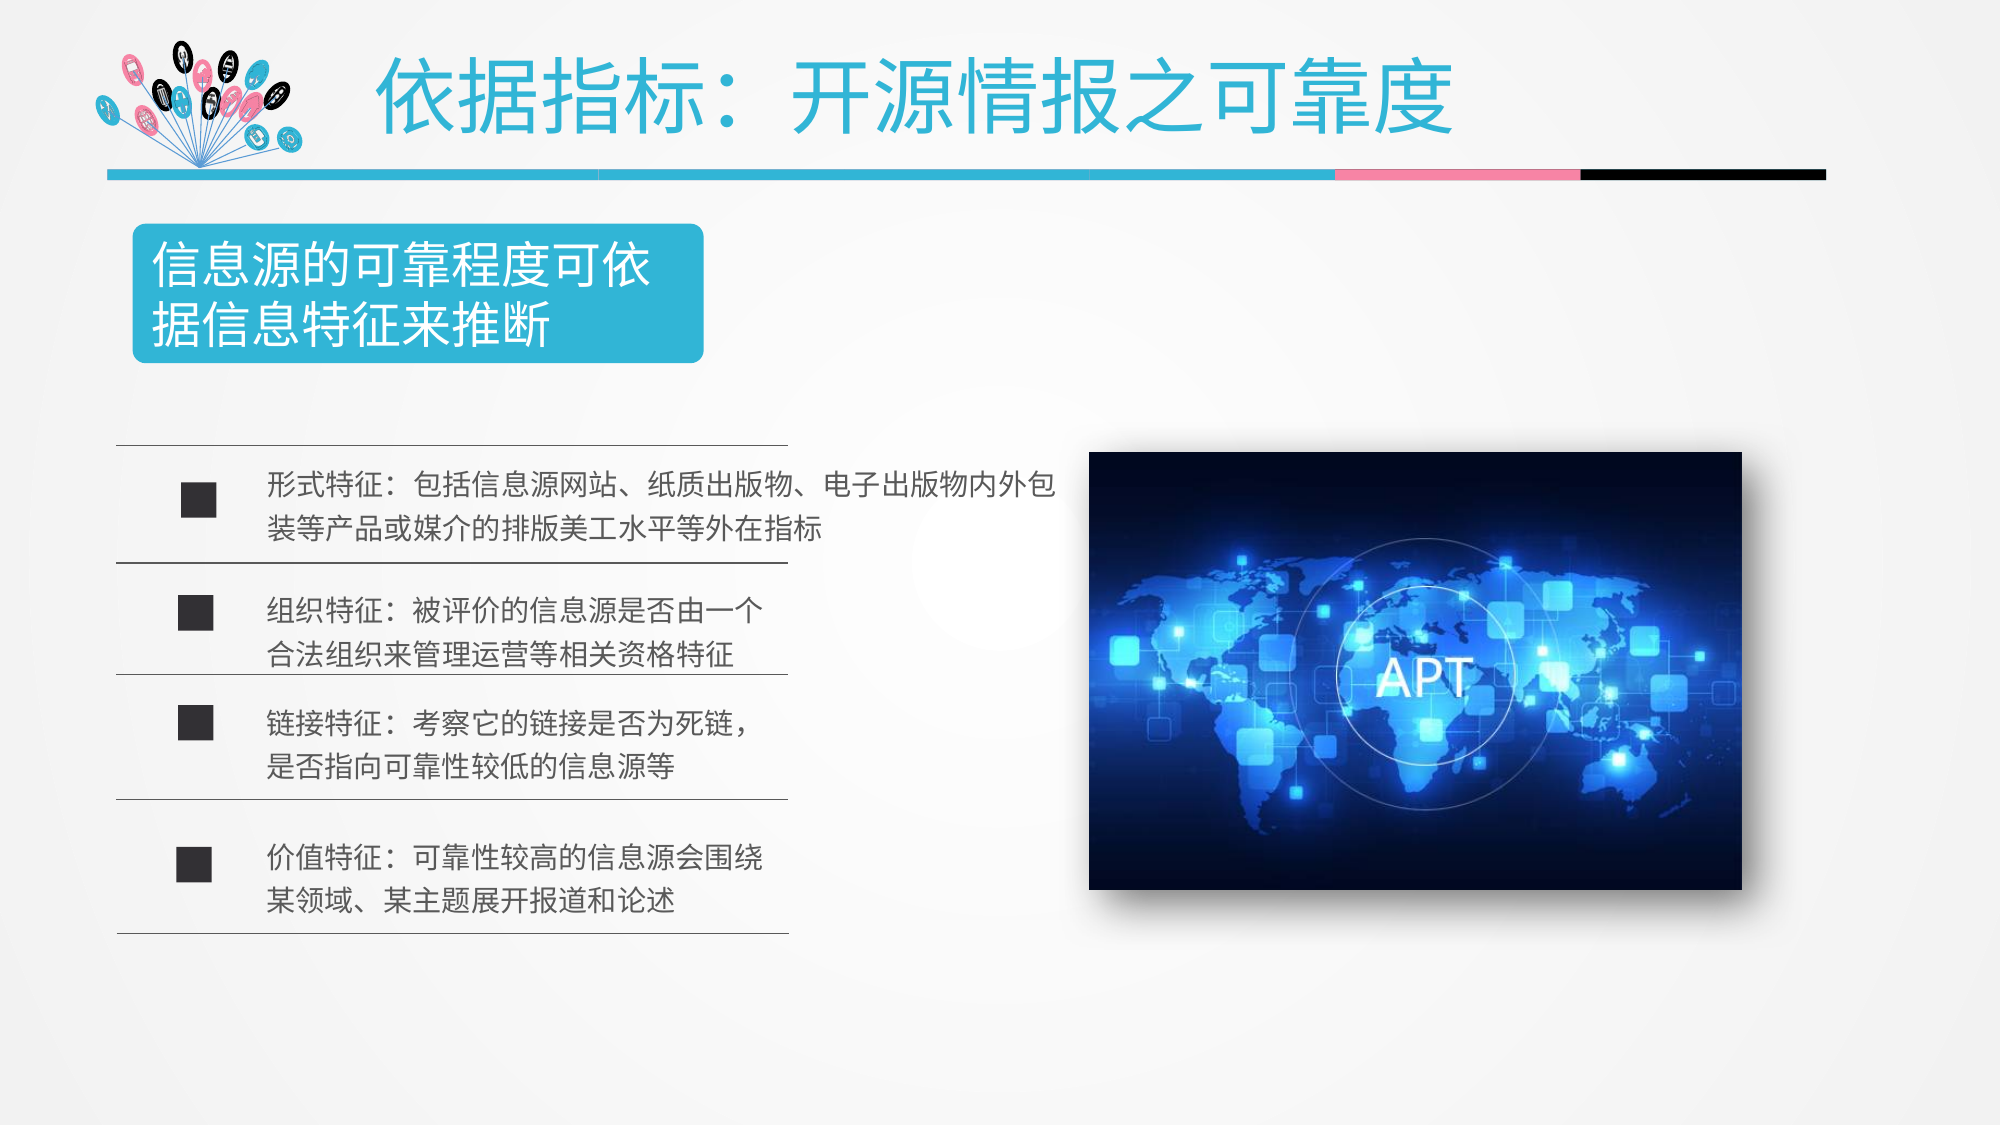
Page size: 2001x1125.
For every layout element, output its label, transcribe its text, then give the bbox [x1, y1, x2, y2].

text_box 价值特征：可靠性较高的信息源会围绕某领域、某主题展开报道和论述 [251, 822, 790, 926]
text_box 链接特征：考察它的链接是否为死链，是否指向可靠性较低的信息源等 [251, 688, 790, 792]
text_box [177, 594, 214, 632]
text_box 依据指标：开源情报之可靠度 [359, 37, 1472, 152]
text_box 信息源的可靠程度可依据信息特征来推断 [131, 222, 705, 365]
text_box 形式特征：包括信息源网站、纸质出版物、电子出版物内外包装等产品或媒介的排版美工水平等外在指标 [252, 450, 1089, 553]
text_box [99, 42, 300, 168]
text_box 组织特征：被评价的信息源是否由一个合法组织来管理运营等相关资格特征 [251, 576, 802, 679]
picture [1089, 452, 1742, 890]
text_box [175, 846, 213, 883]
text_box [107, 169, 1827, 181]
text_box [180, 481, 217, 519]
text_box [177, 704, 214, 741]
